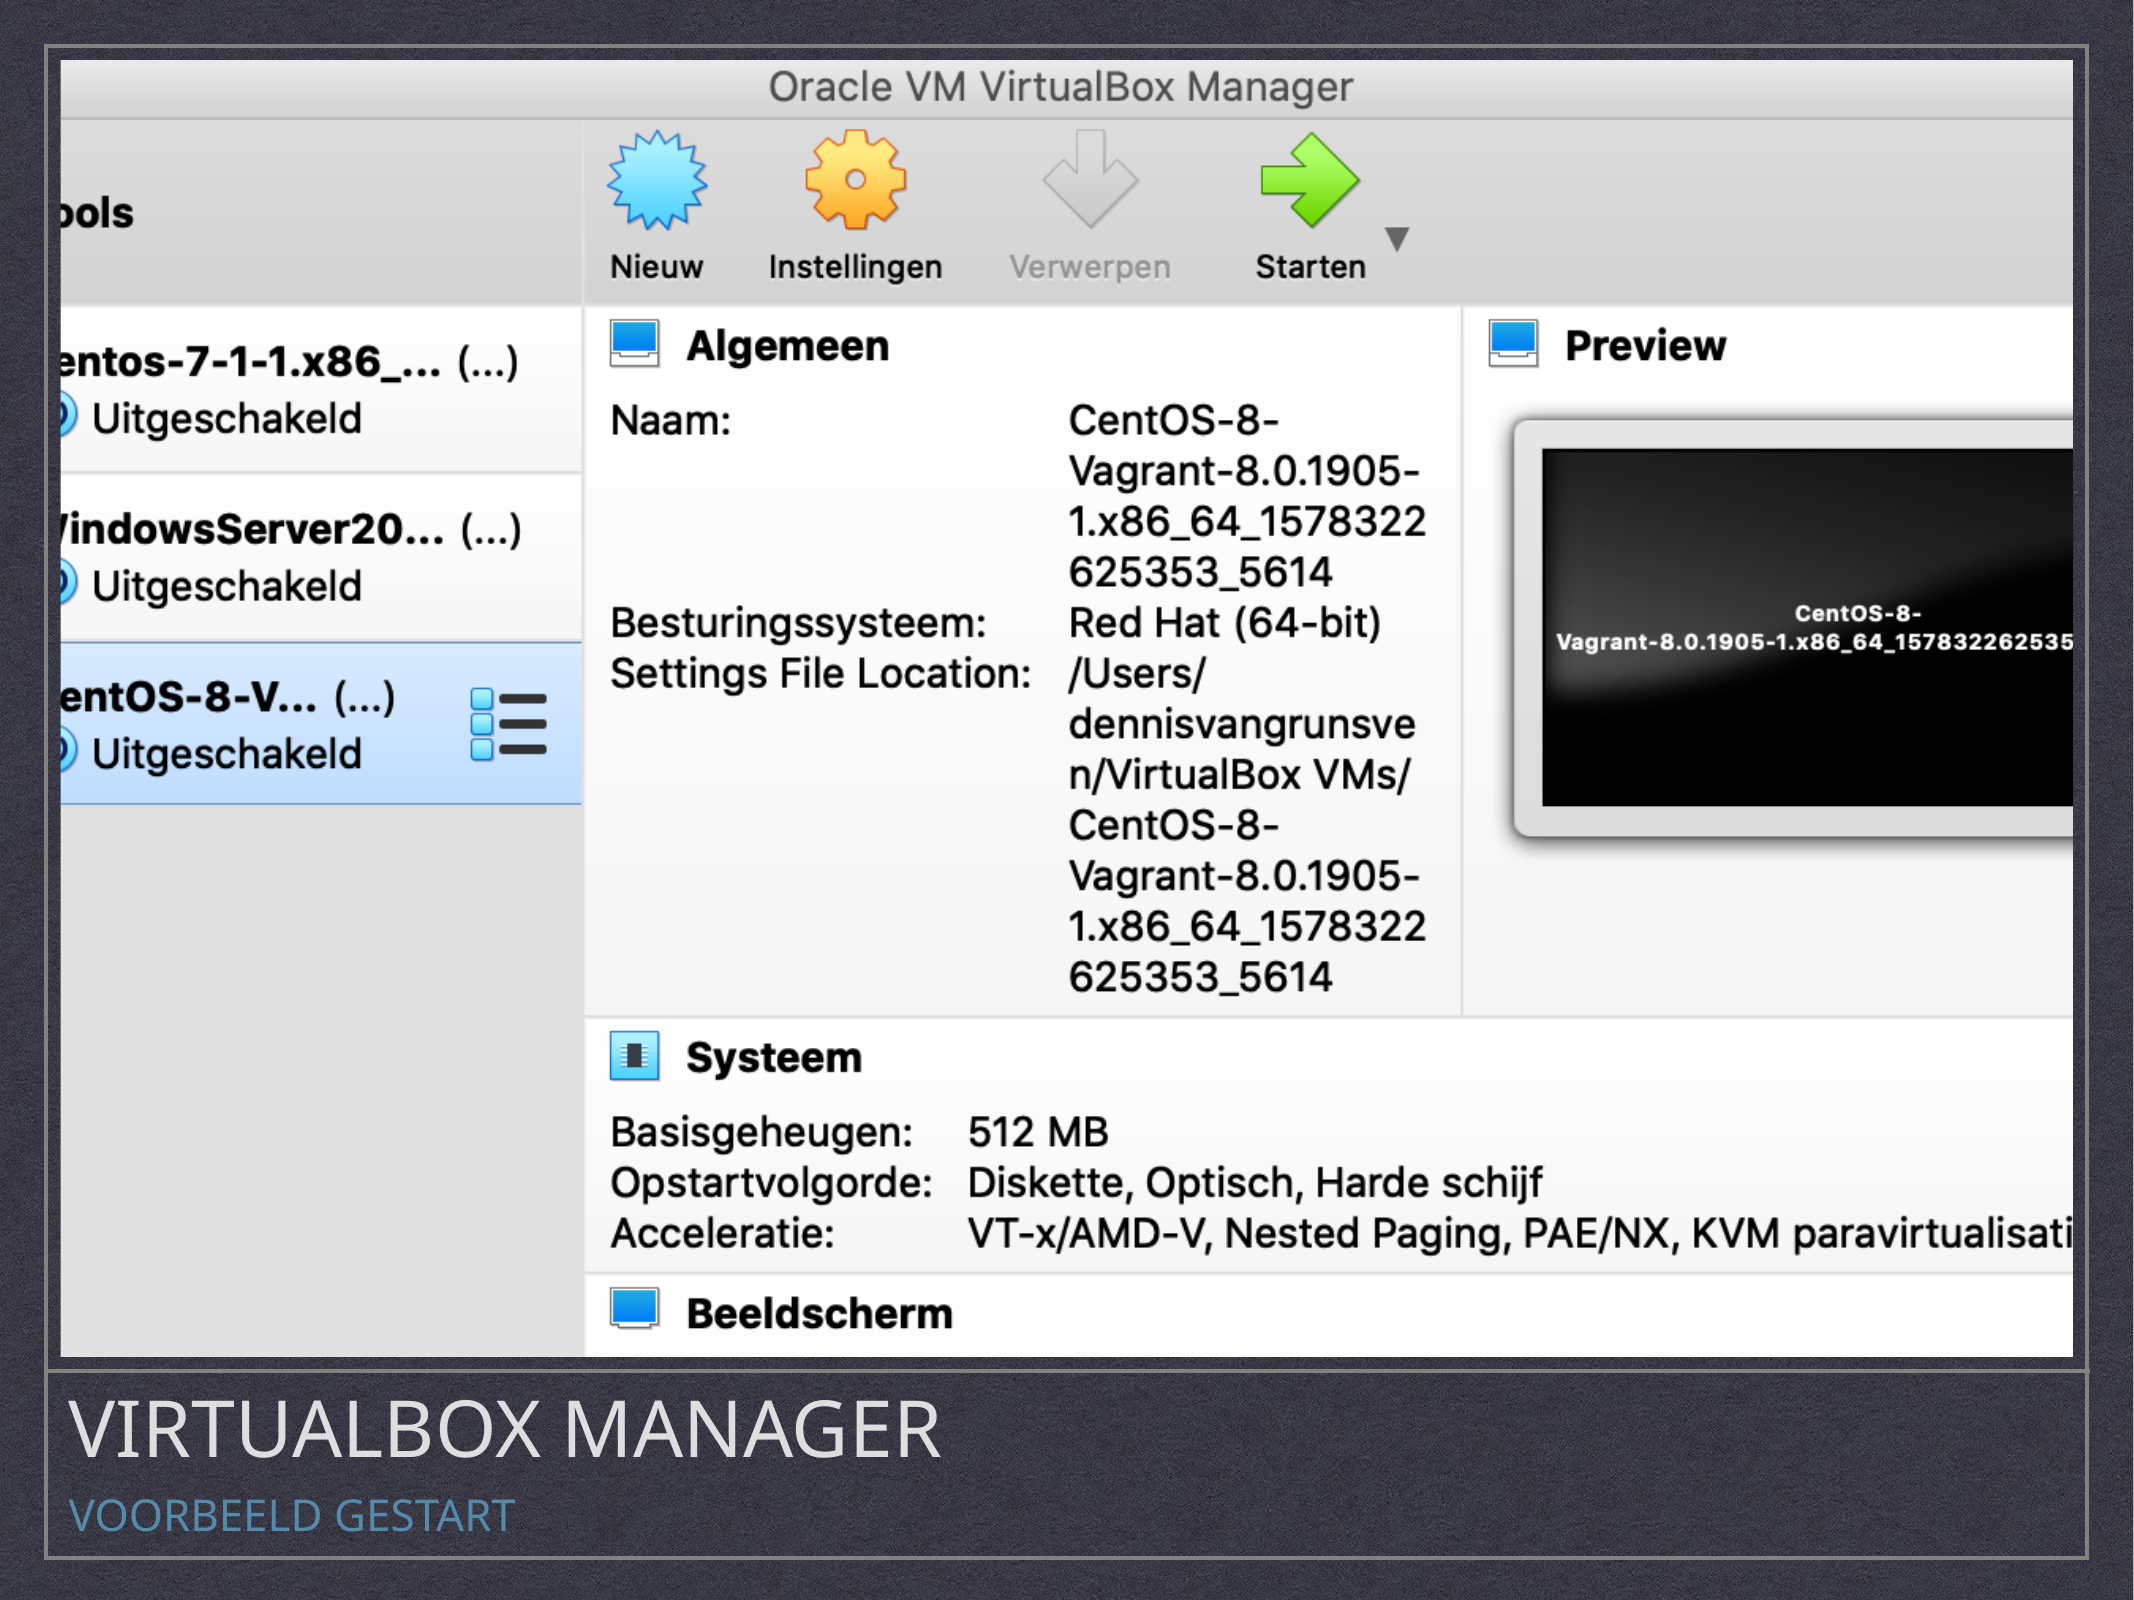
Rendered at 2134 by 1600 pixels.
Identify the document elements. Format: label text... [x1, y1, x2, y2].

picture [0, 0, 2134, 1600]
title Virtualbox manager [59, 1372, 2074, 1478]
list Voorbeeld gestart [59, 1478, 2074, 1551]
